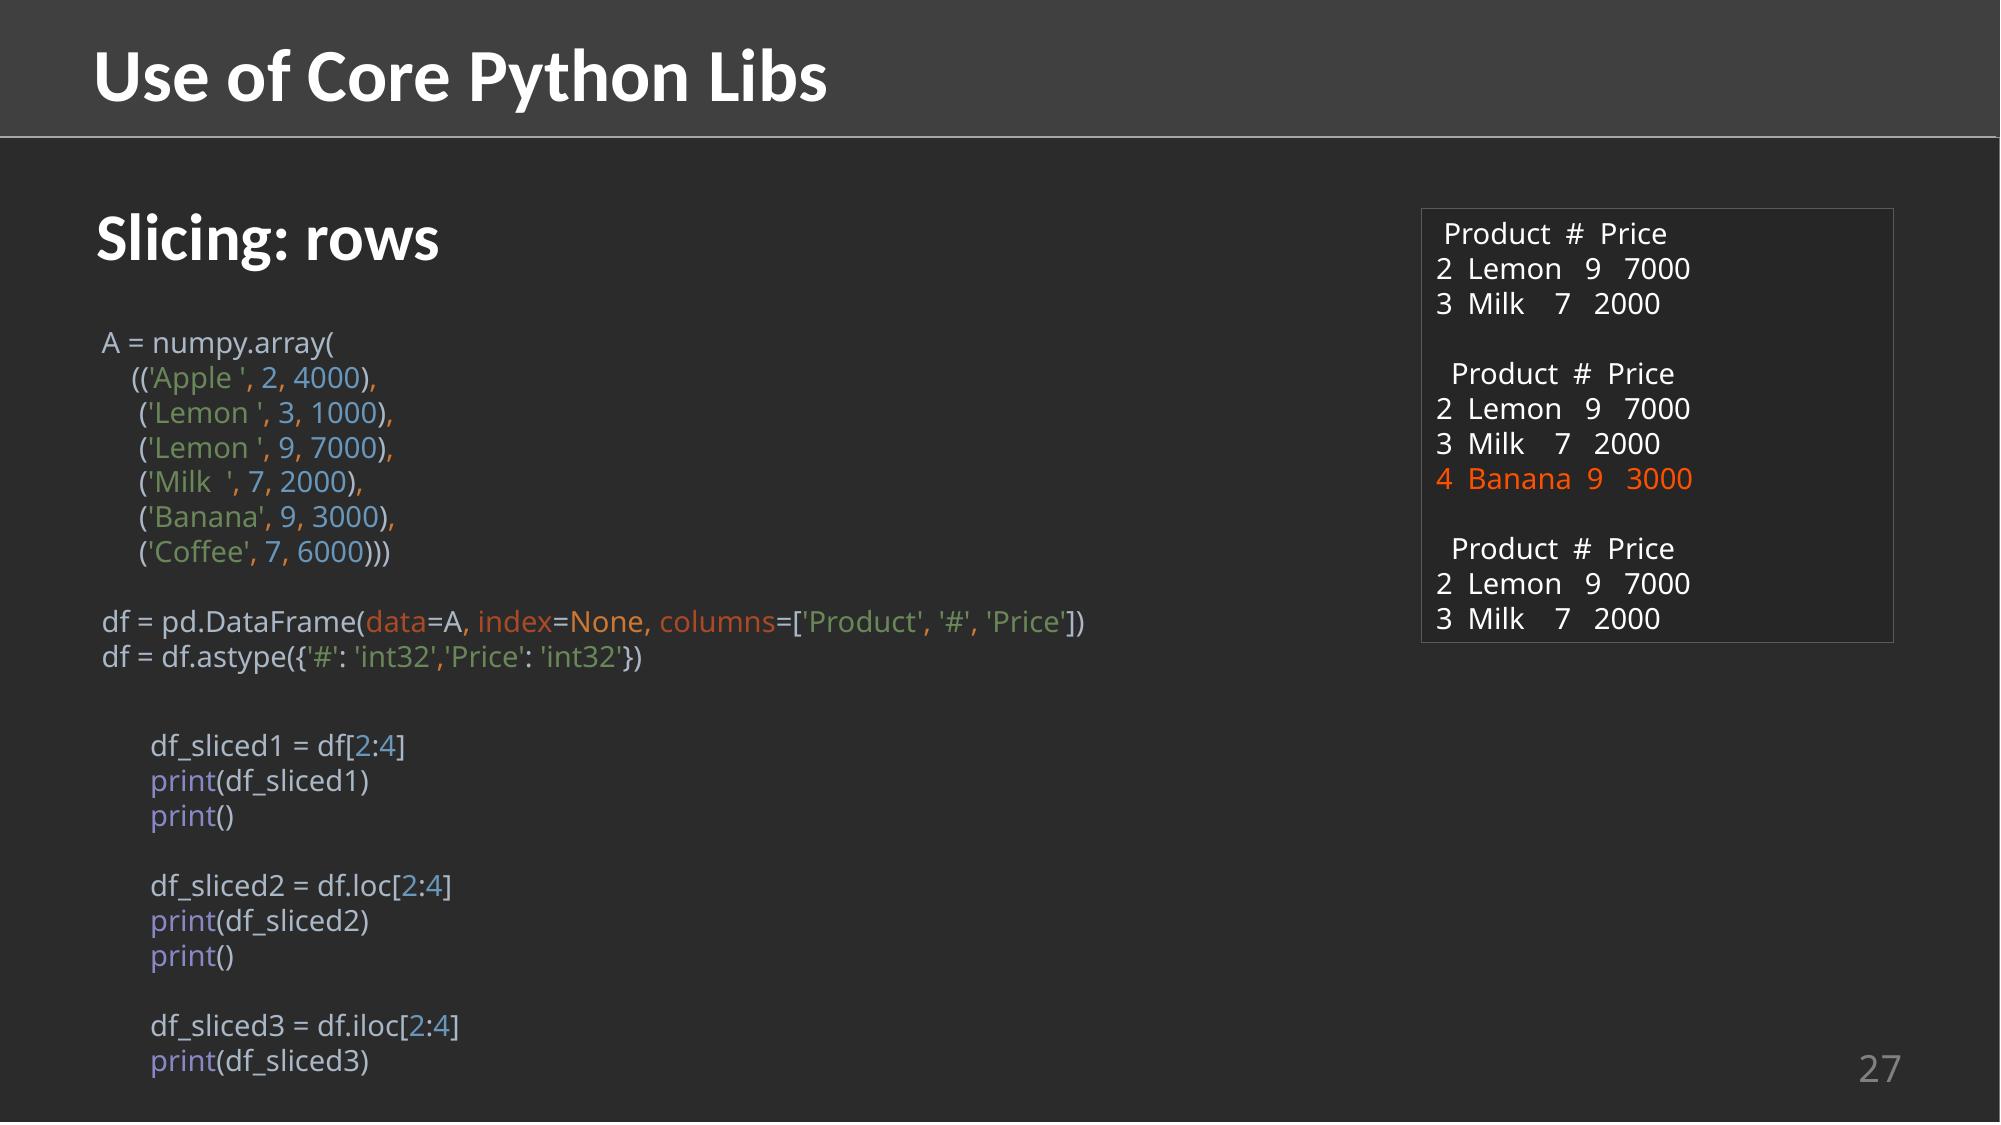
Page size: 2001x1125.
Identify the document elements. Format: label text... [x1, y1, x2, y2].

text_box Product # Price 2 Lemon 9 7000 3 Milk 7 2000 Product # Price 2 Lemon 9 7000 3 Milk 7 2000 4 Banana 9 3000 Product # Price 2 Lemon 9 7000 3 Milk 7 2000 [1421, 208, 1894, 643]
text_box df_sliced1 = df[2:4] print(df_sliced1) print() df_sliced2 = df.loc[2:4] print(df_sliced2) print() df_sliced3 = df.iloc[2:4] print(df_sliced3) [135, 720, 475, 1085]
text_box A = numpy.array( (('Apple ', 2, 4000), ('Lemon ', 3, 1000), ('Lemon ', 9, 7000), ('Milk ', 7, 2000), ('Banana', 9, 3000), ('Coffee', 7, 6000))) df = pd.DataFrame(data=A, index=None, columns=['Product', '#', 'Price']) df = df.astype({'#': 'int32','Price': 'int32'}) [86, 316, 1658, 681]
text_box Slicing: rows [81, 186, 1248, 281]
text_box Use of Core Python Libs [78, 19, 1863, 124]
